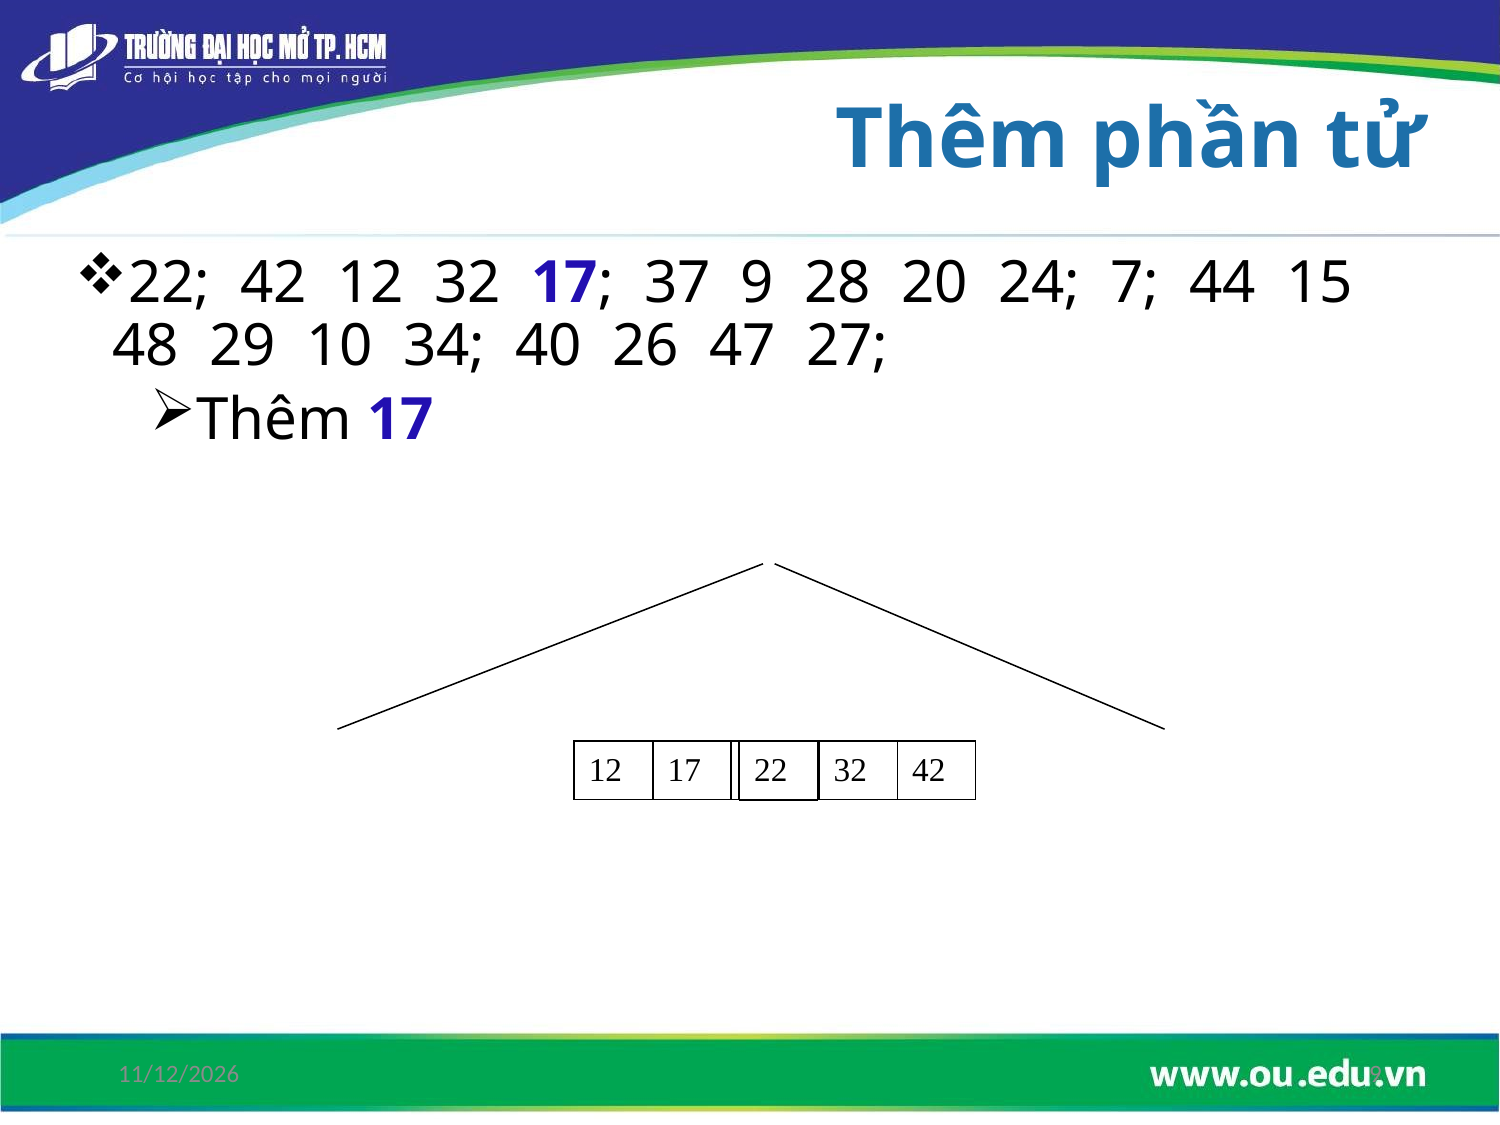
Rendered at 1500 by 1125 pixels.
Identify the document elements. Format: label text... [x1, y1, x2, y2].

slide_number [103, 1042, 441, 1103]
picture [0, 0, 1500, 1125]
slide_number 9 [1059, 1042, 1397, 1103]
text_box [573, 740, 732, 800]
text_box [819, 740, 976, 800]
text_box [732, 740, 819, 800]
list 22; 42 12 32 17; 37 9 28 20 24; 7; 44 15 48 29 10 34; 40 26 47 27; Thêm 17 [60, 244, 1440, 1020]
title Thêm phần tử [60, 59, 1440, 222]
